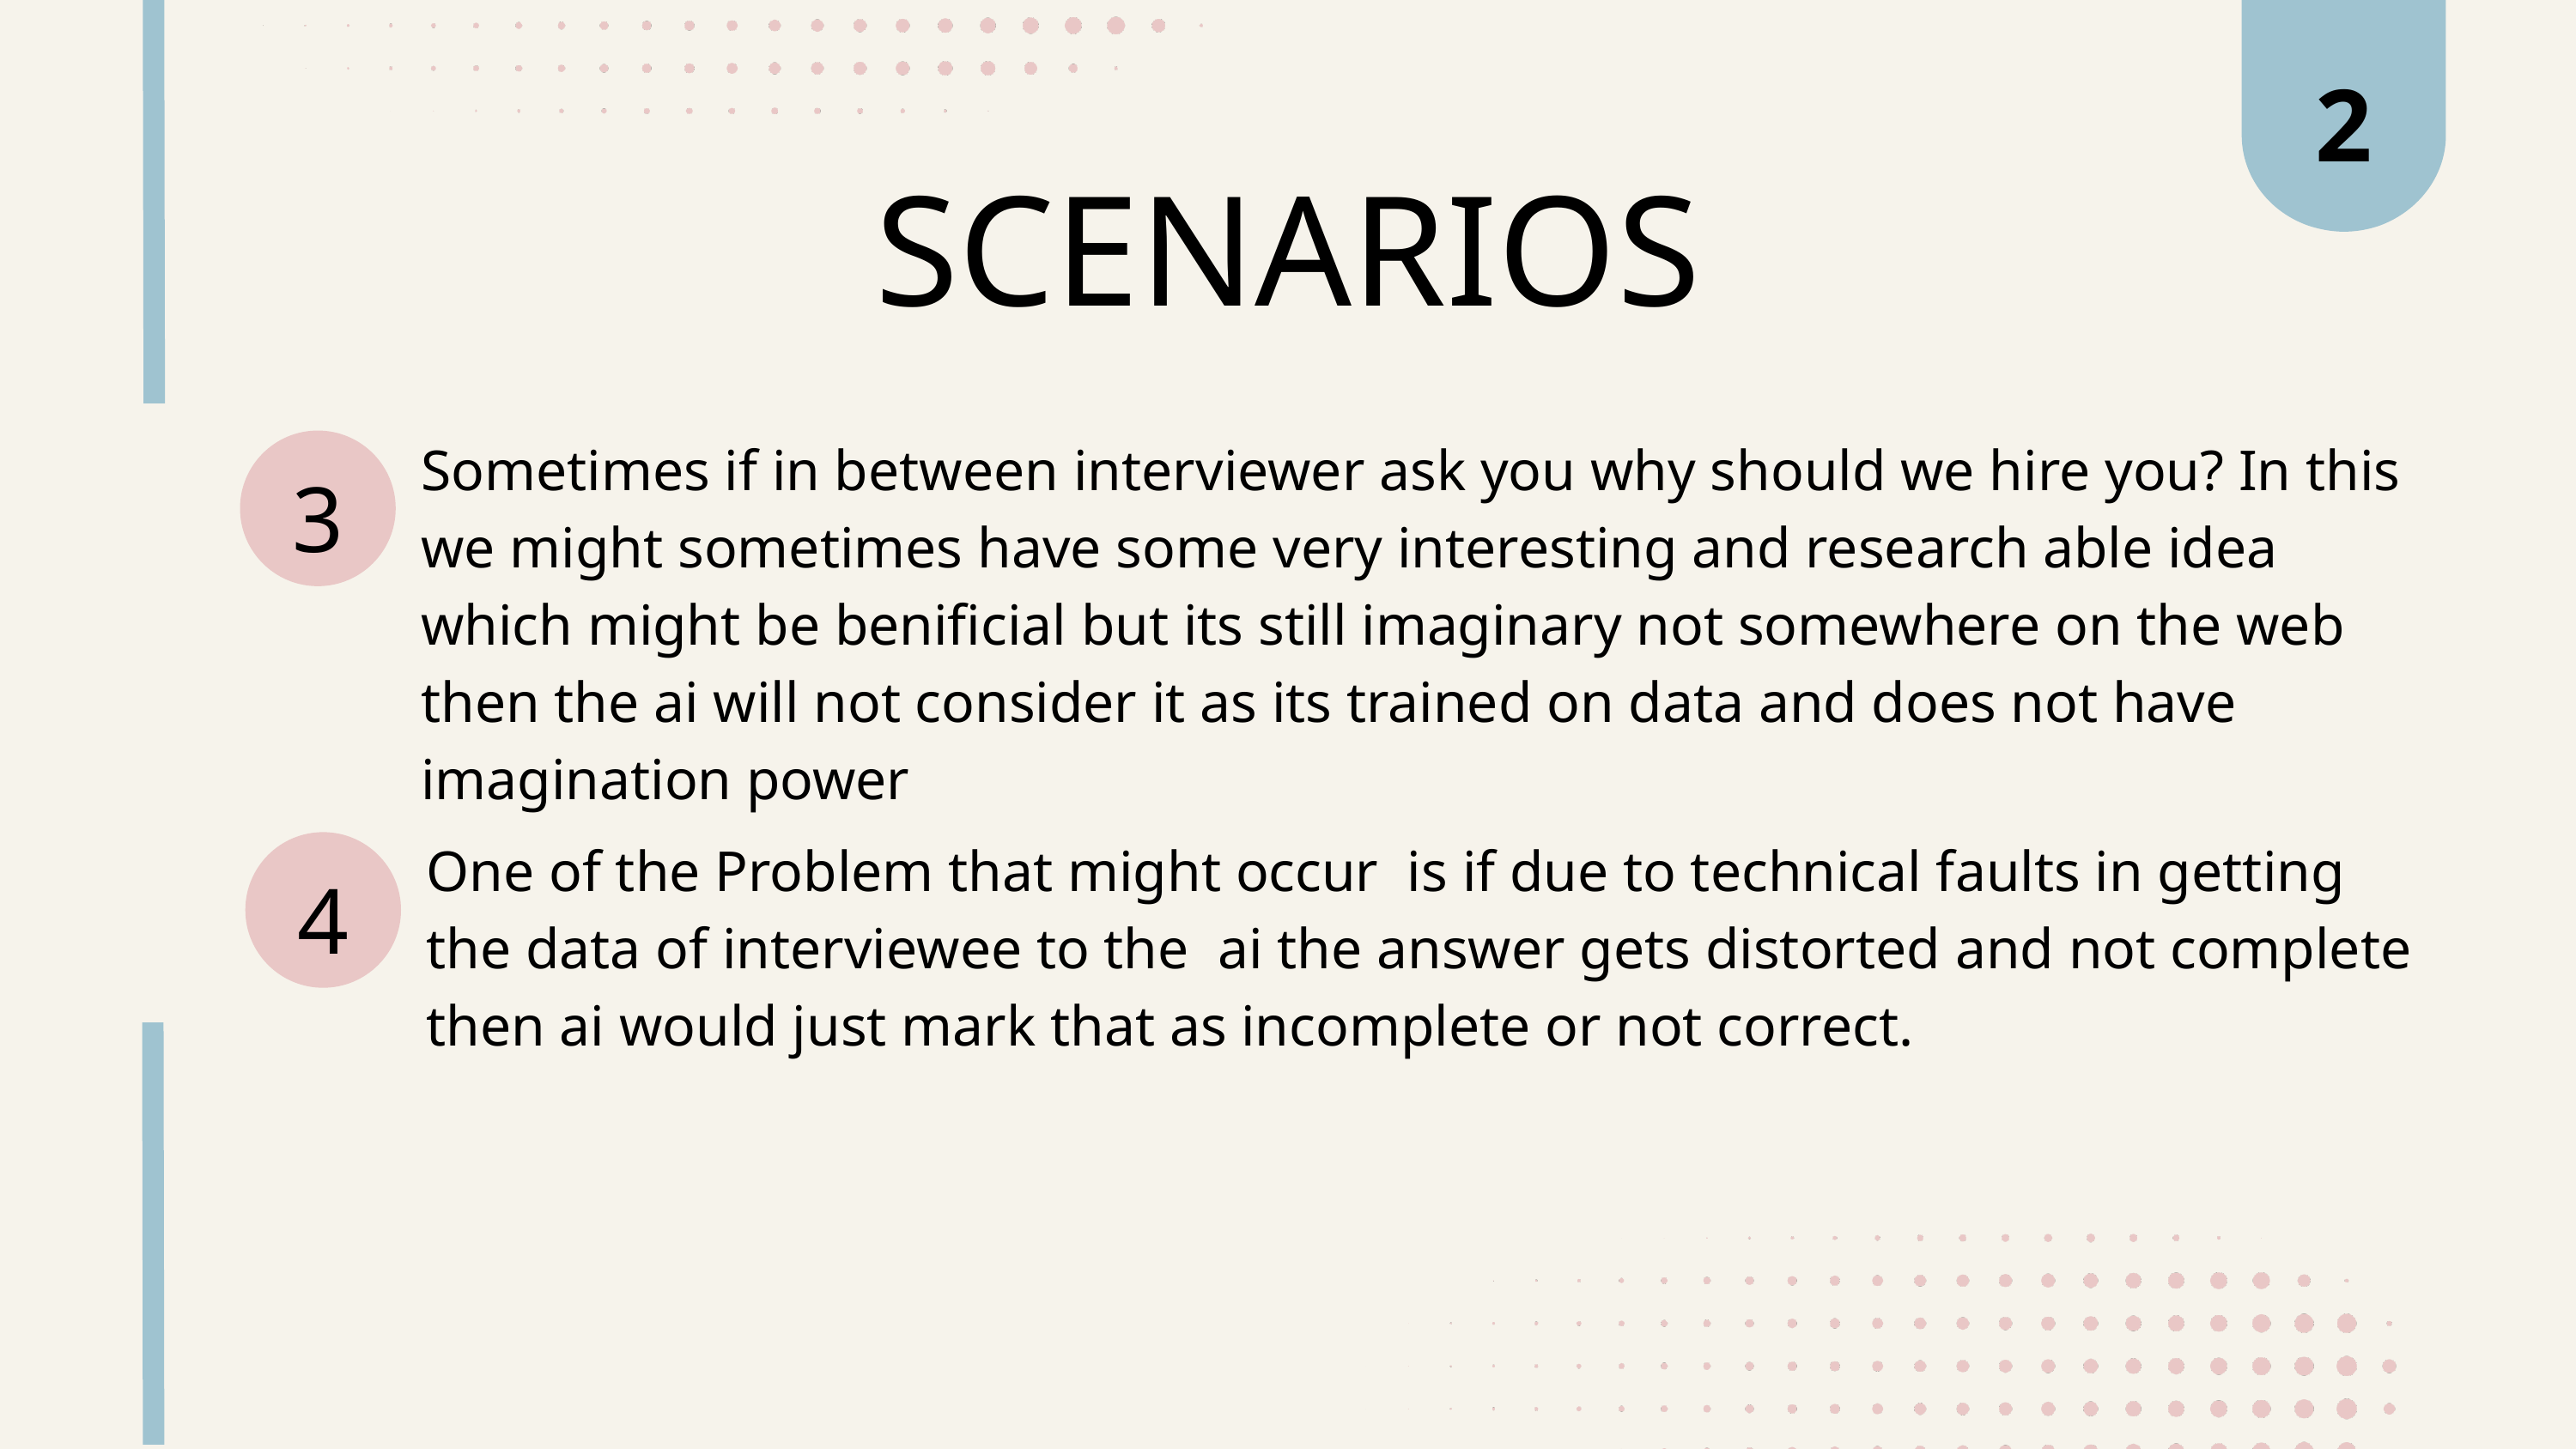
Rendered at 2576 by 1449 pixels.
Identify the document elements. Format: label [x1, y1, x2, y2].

text_box [88, 0, 2455, 1449]
